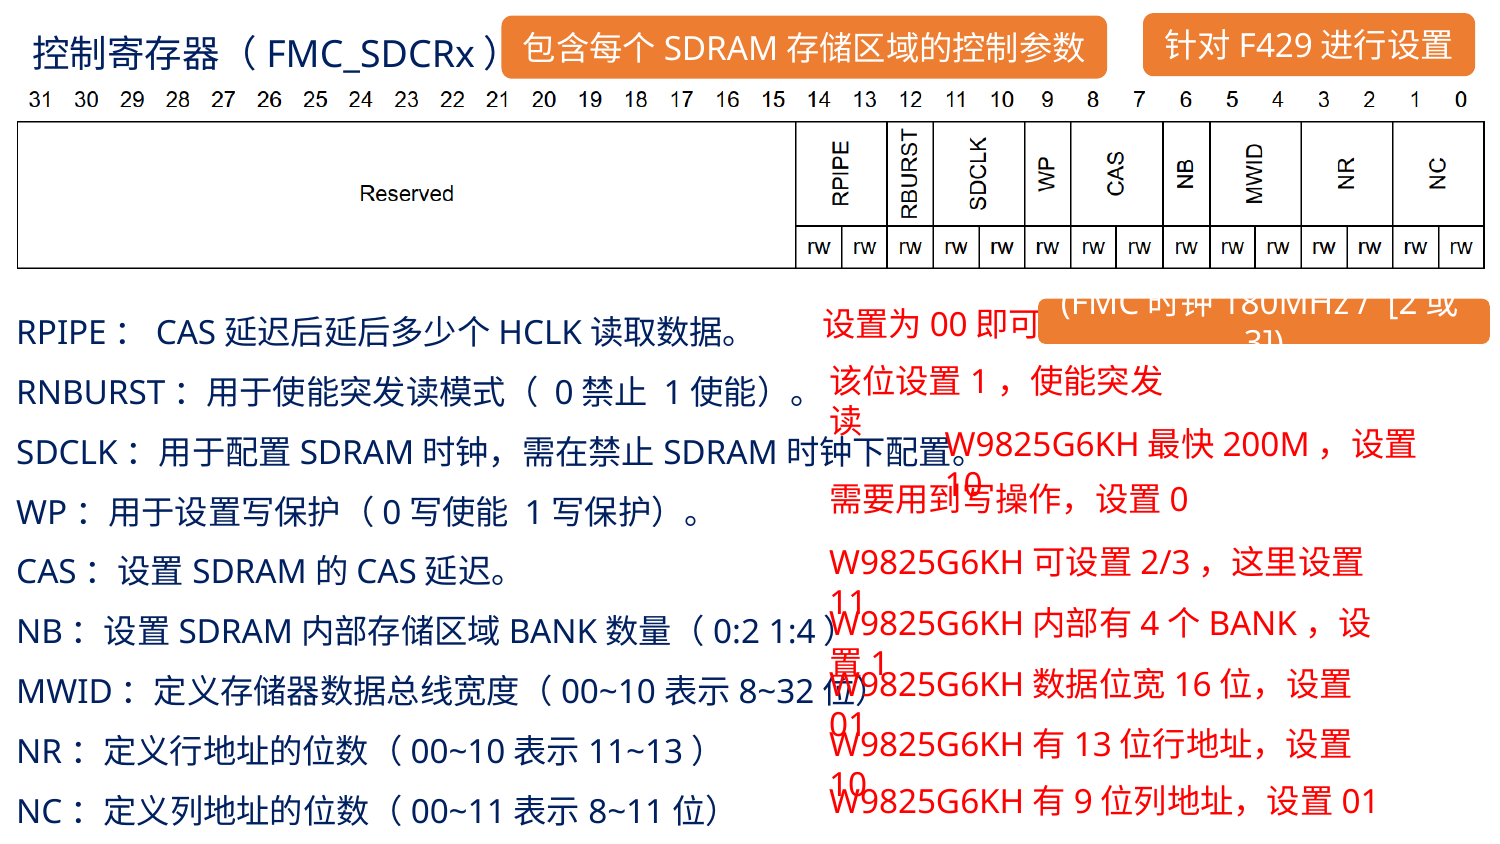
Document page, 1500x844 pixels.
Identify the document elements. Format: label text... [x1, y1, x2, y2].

text_box 该位设置1，使能突发读 [814, 352, 1199, 448]
text_box 包含每个SDRAM存储区域的控制参数 [500, 14, 1109, 80]
text_box W9825G6KH内部有4个BANK，设置1 [814, 594, 1402, 655]
text_box W9825G6KH数据位宽16位，设置01 [814, 655, 1402, 715]
text_box 针对F429进行设置 [1141, 12, 1477, 78]
text_box W9825G6KH可设置2/3，这里设置11 [814, 533, 1402, 594]
picture [10, 87, 1490, 275]
text_box 需要用到写操作，设置0 [814, 470, 1381, 526]
text_box W9825G6KH有13位行地址，设置10 [814, 715, 1402, 772]
text_box 控制寄存器（FMC_SDCRx） [24, 4, 574, 80]
text_box 设置为00即可 [807, 296, 1057, 351]
text_box (FMC时钟180MHz / [2或3]) [1037, 297, 1491, 346]
text_box W9825G6KH有9位列地址，设置01 [814, 772, 1402, 828]
text_box W9825G6KH最快200M，设置10 [929, 415, 1449, 511]
text_box RPIPE：CAS延迟后延后多少个HCLK读取数据。 RNBURST：用于使能突发读模式（ 0禁止 1使能）。 SDCLK：用于配置SDRAM时钟，需在禁止SDRAM时钟下配置。 WP：用于设置写保护（0写使能 1写保护）。 CAS：设置SDRAM的CAS延迟。 NB：设置SDRAM内部存储区域BANK数量（0:2 1:4） MWID：定义存储器数据总线宽度（00~10表示8~32位） NR：定义行地址的位数（00~10表示11~13） NC：定义列地址的位数（00~11表示8~11位） [1, 283, 1075, 838]
